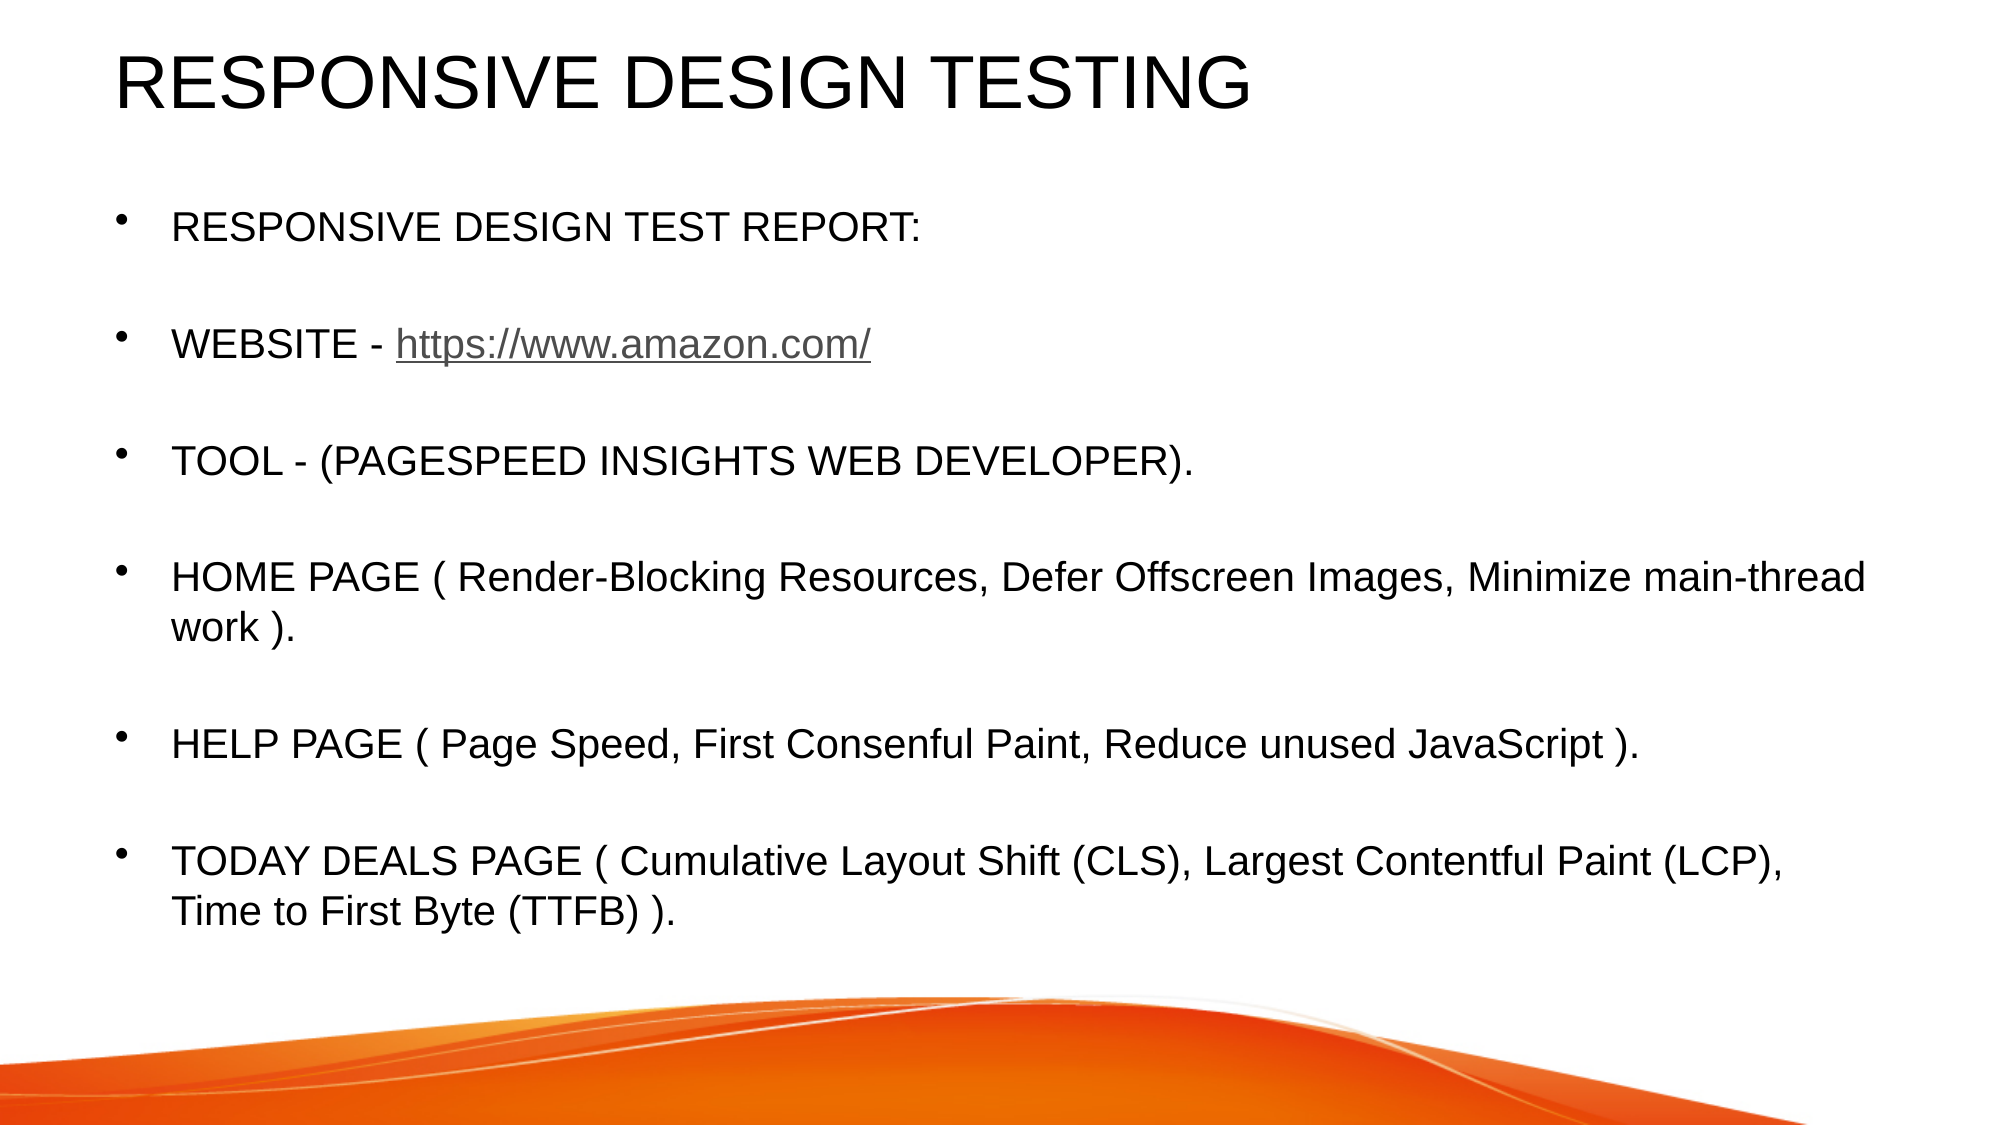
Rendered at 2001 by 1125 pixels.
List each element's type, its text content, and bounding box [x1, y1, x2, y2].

title RESPONSIVE DESIGN TESTING [99, 30, 1901, 127]
list RESPONSIVE DESIGN TEST REPORT: WEBSITE - https://www.amazon.com/ TOOL - (PAGESPEED INSIGHTS WEB DEVELOPER). HOME PAGE ( Render-Blocking Resources, Defer Offscreen Images, Minimize main-thread work ). HELP PAGE ( Page Speed, First Consenful Paint, Reduce unused JavaScript ). TODAY DEALS PAGE ( Cumulative Layout Shift (CLS), Largest Contentful Paint (LCP), Time to First Byte (TTFB) ). [99, 192, 1901, 1006]
picture [0, 0, 2000, 1125]
